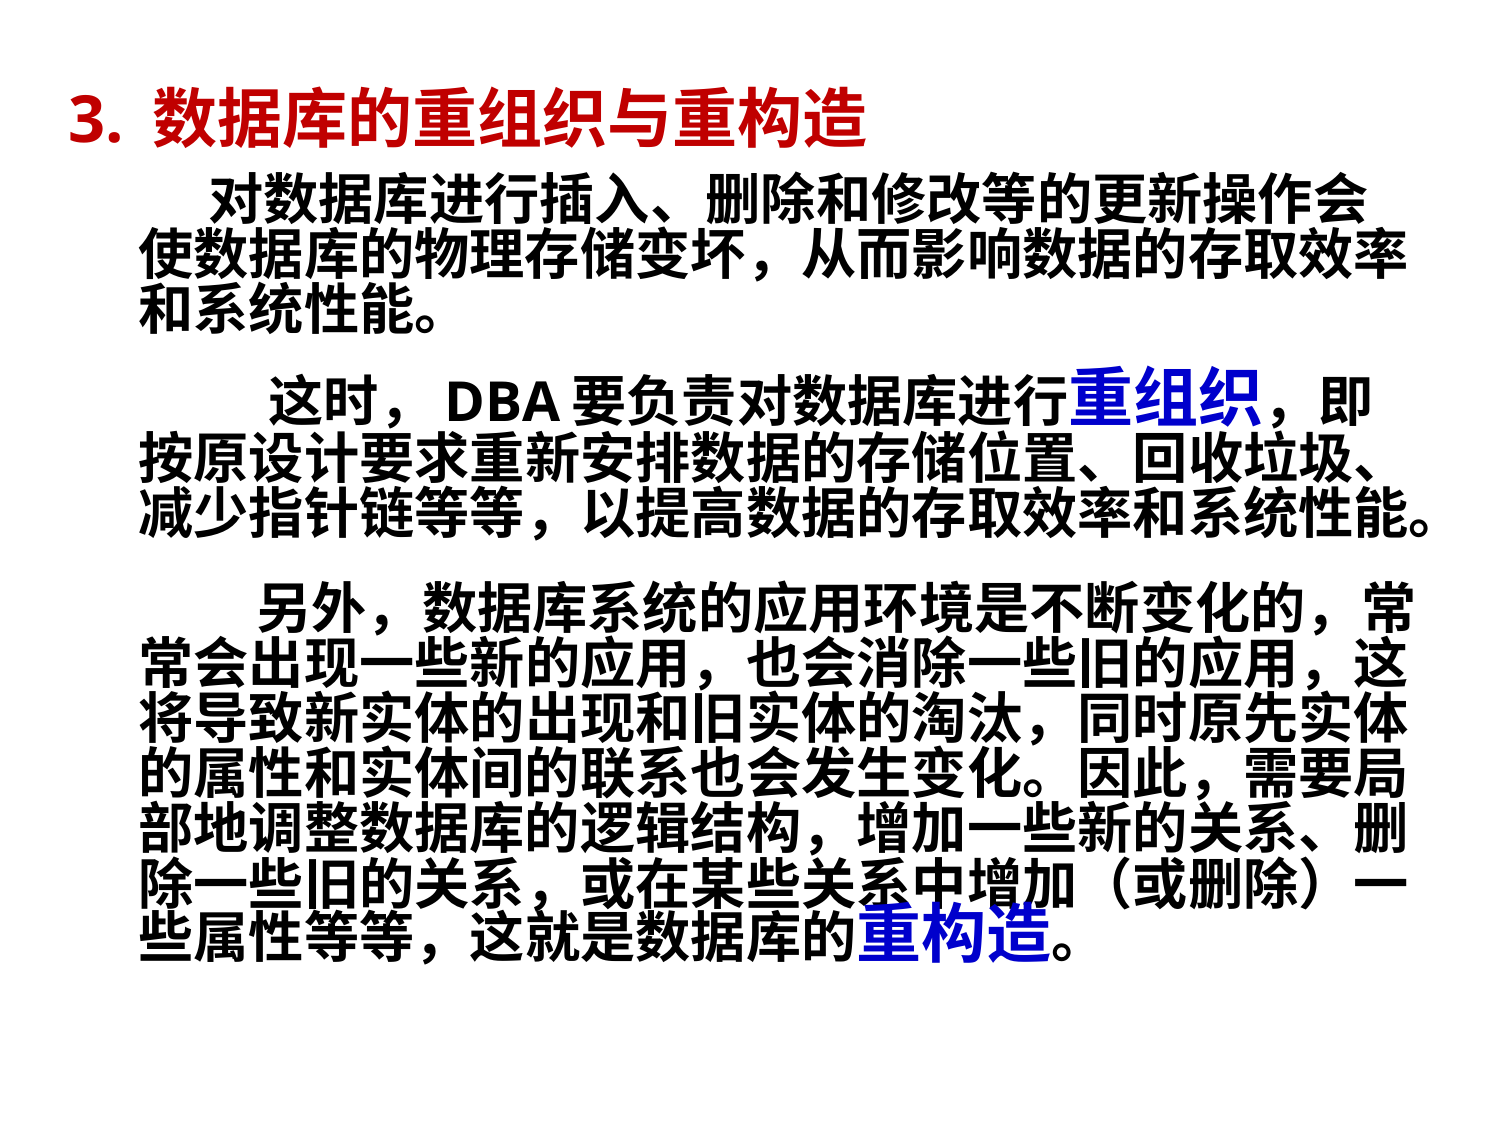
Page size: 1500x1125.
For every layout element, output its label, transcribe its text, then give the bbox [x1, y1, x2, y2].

list 3. 数据库的重组织与重构造 对数据库进行插入、删除和修改等的更新操作会使数据库的物理存储变坏，从而影响数据的存取效率和系统性能。 这时，DBA要负责对数据库进行重组织，即按原设计要求重新安排数据的存储位置、回收垃圾、减少指针链等等，以提高数据的存取效率和系统性能。 另外，数据库系统的应用环境是不断变化的，常常会出现一些新的应用，也会消除一些旧的应用，这将导致新实体的出现和旧实体的淘汰，同时原先实体的属性和实体间的联系也会发生变化。因此，需要局部地调整数据库的逻辑结构，增加一些新的关系、删除一些旧的关系，或在某些关系中增加（或删除）一些属性等等，这就是数据库的重构造。 [53, 54, 1436, 1078]
